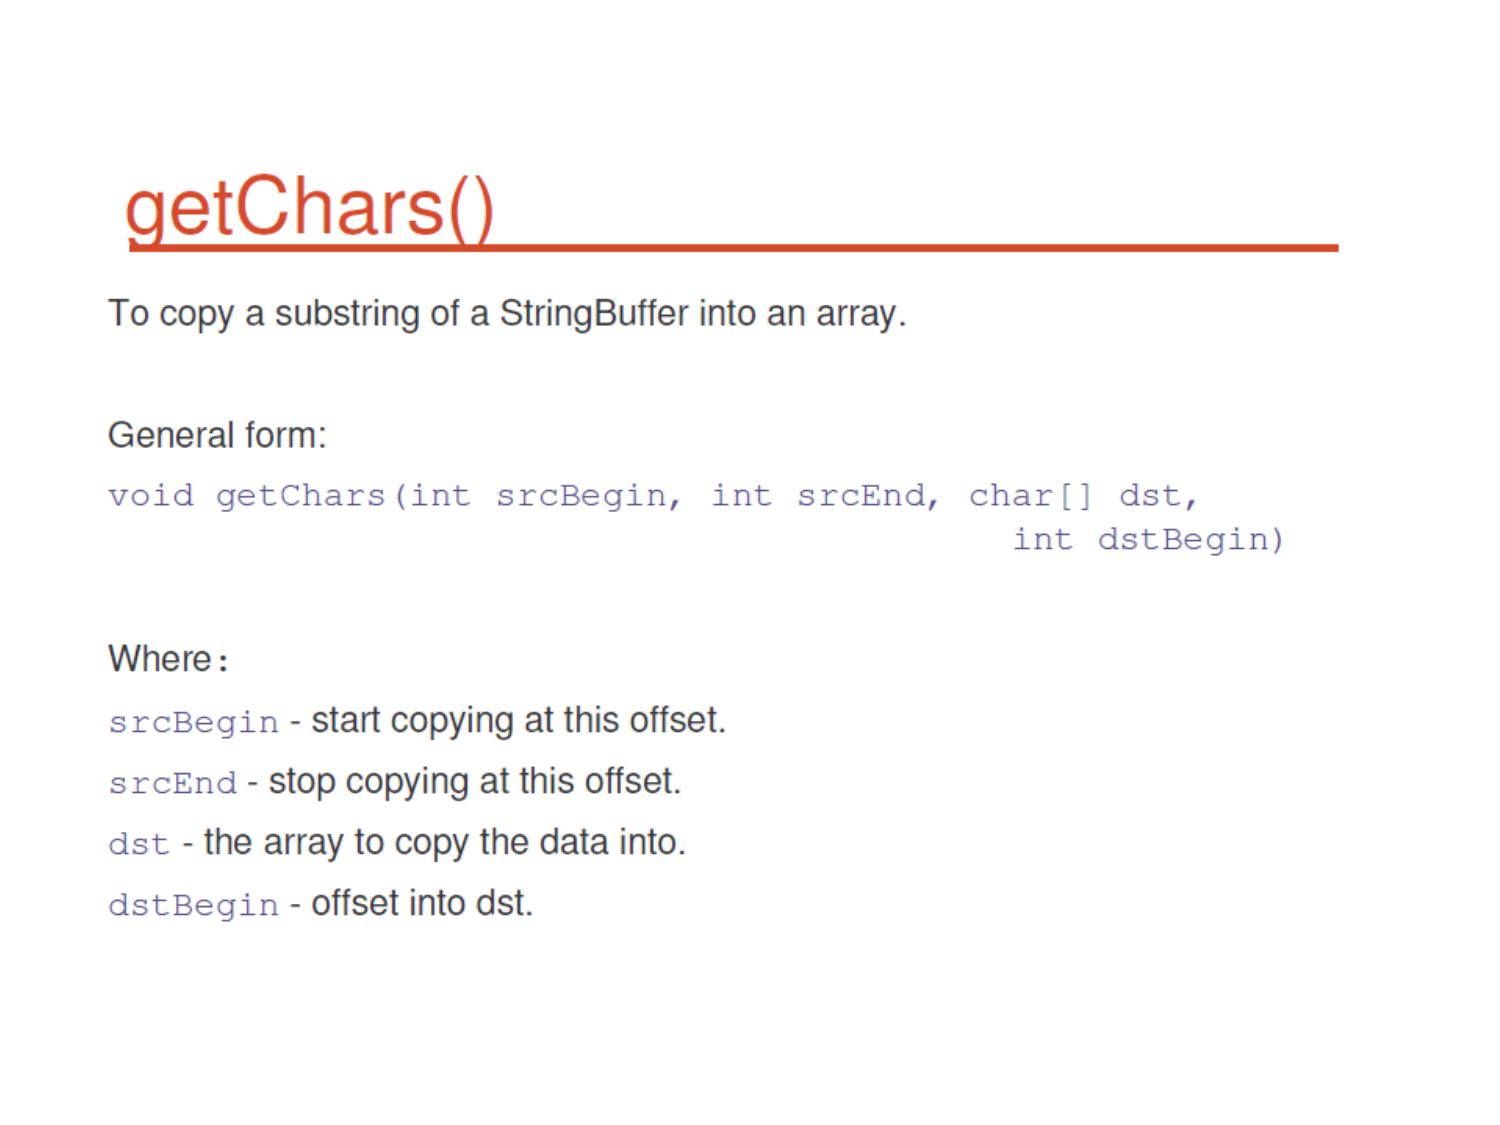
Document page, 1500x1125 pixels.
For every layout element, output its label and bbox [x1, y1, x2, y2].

picture [89, 160, 1411, 965]
